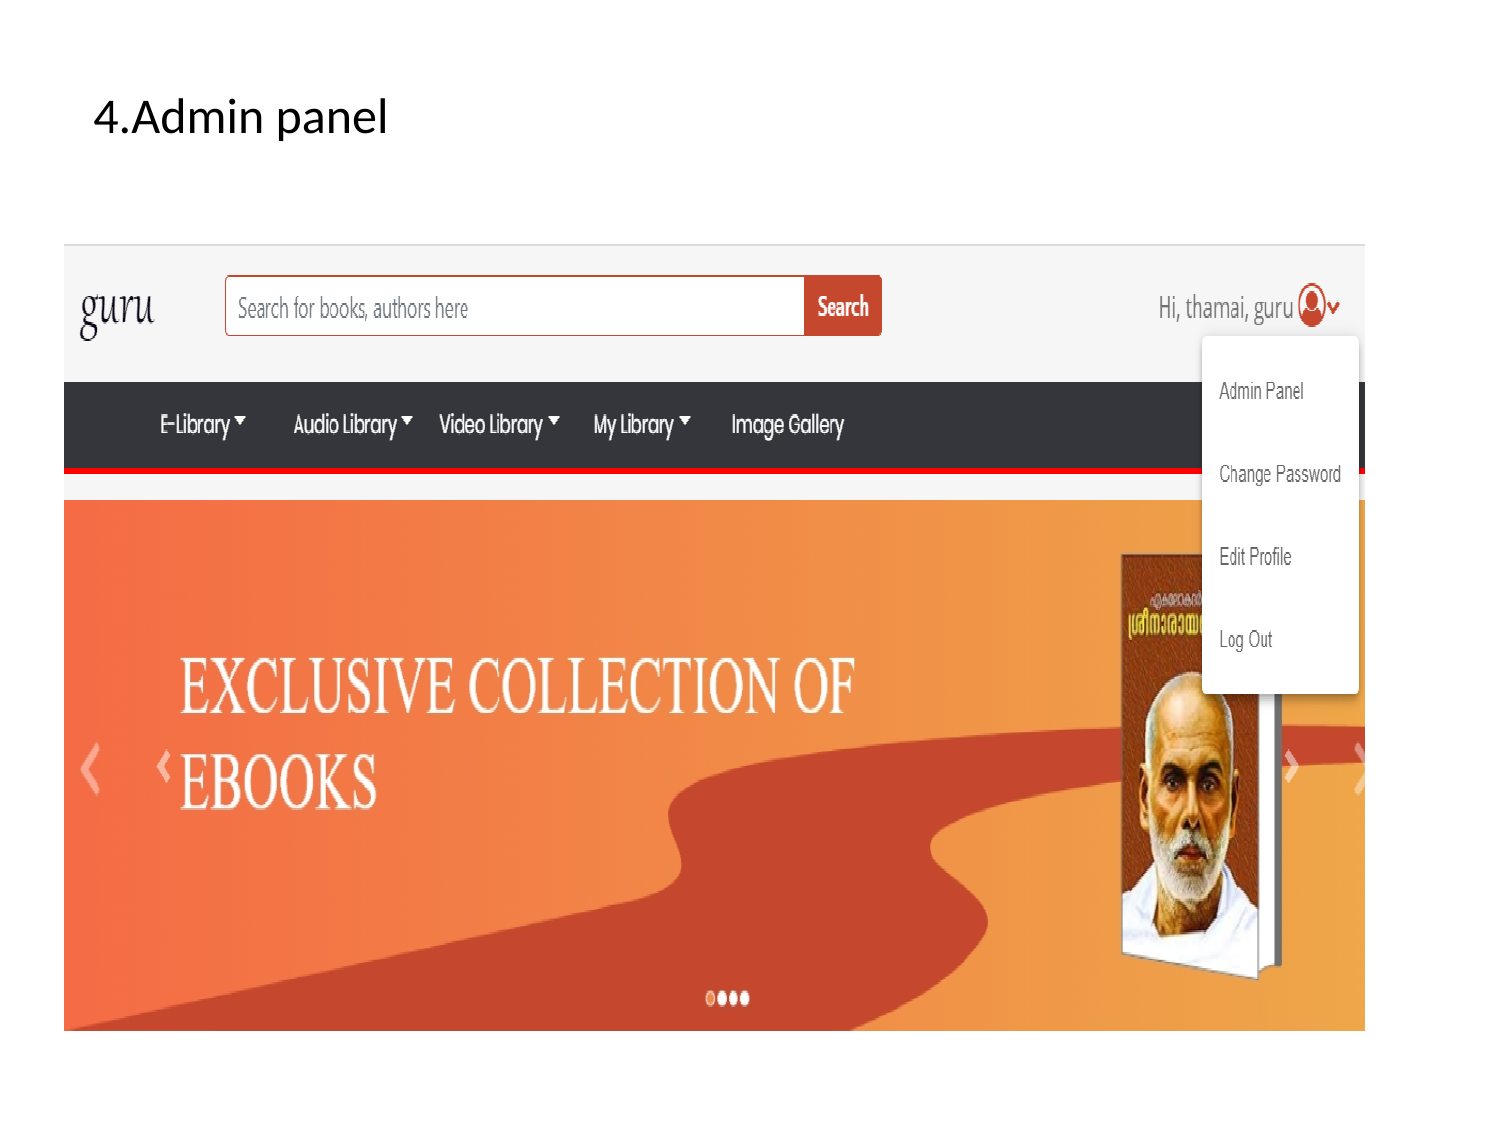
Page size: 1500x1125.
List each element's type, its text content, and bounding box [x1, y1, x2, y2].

text_box 4.Admin panel [78, 76, 894, 152]
picture [64, 243, 1365, 1032]
